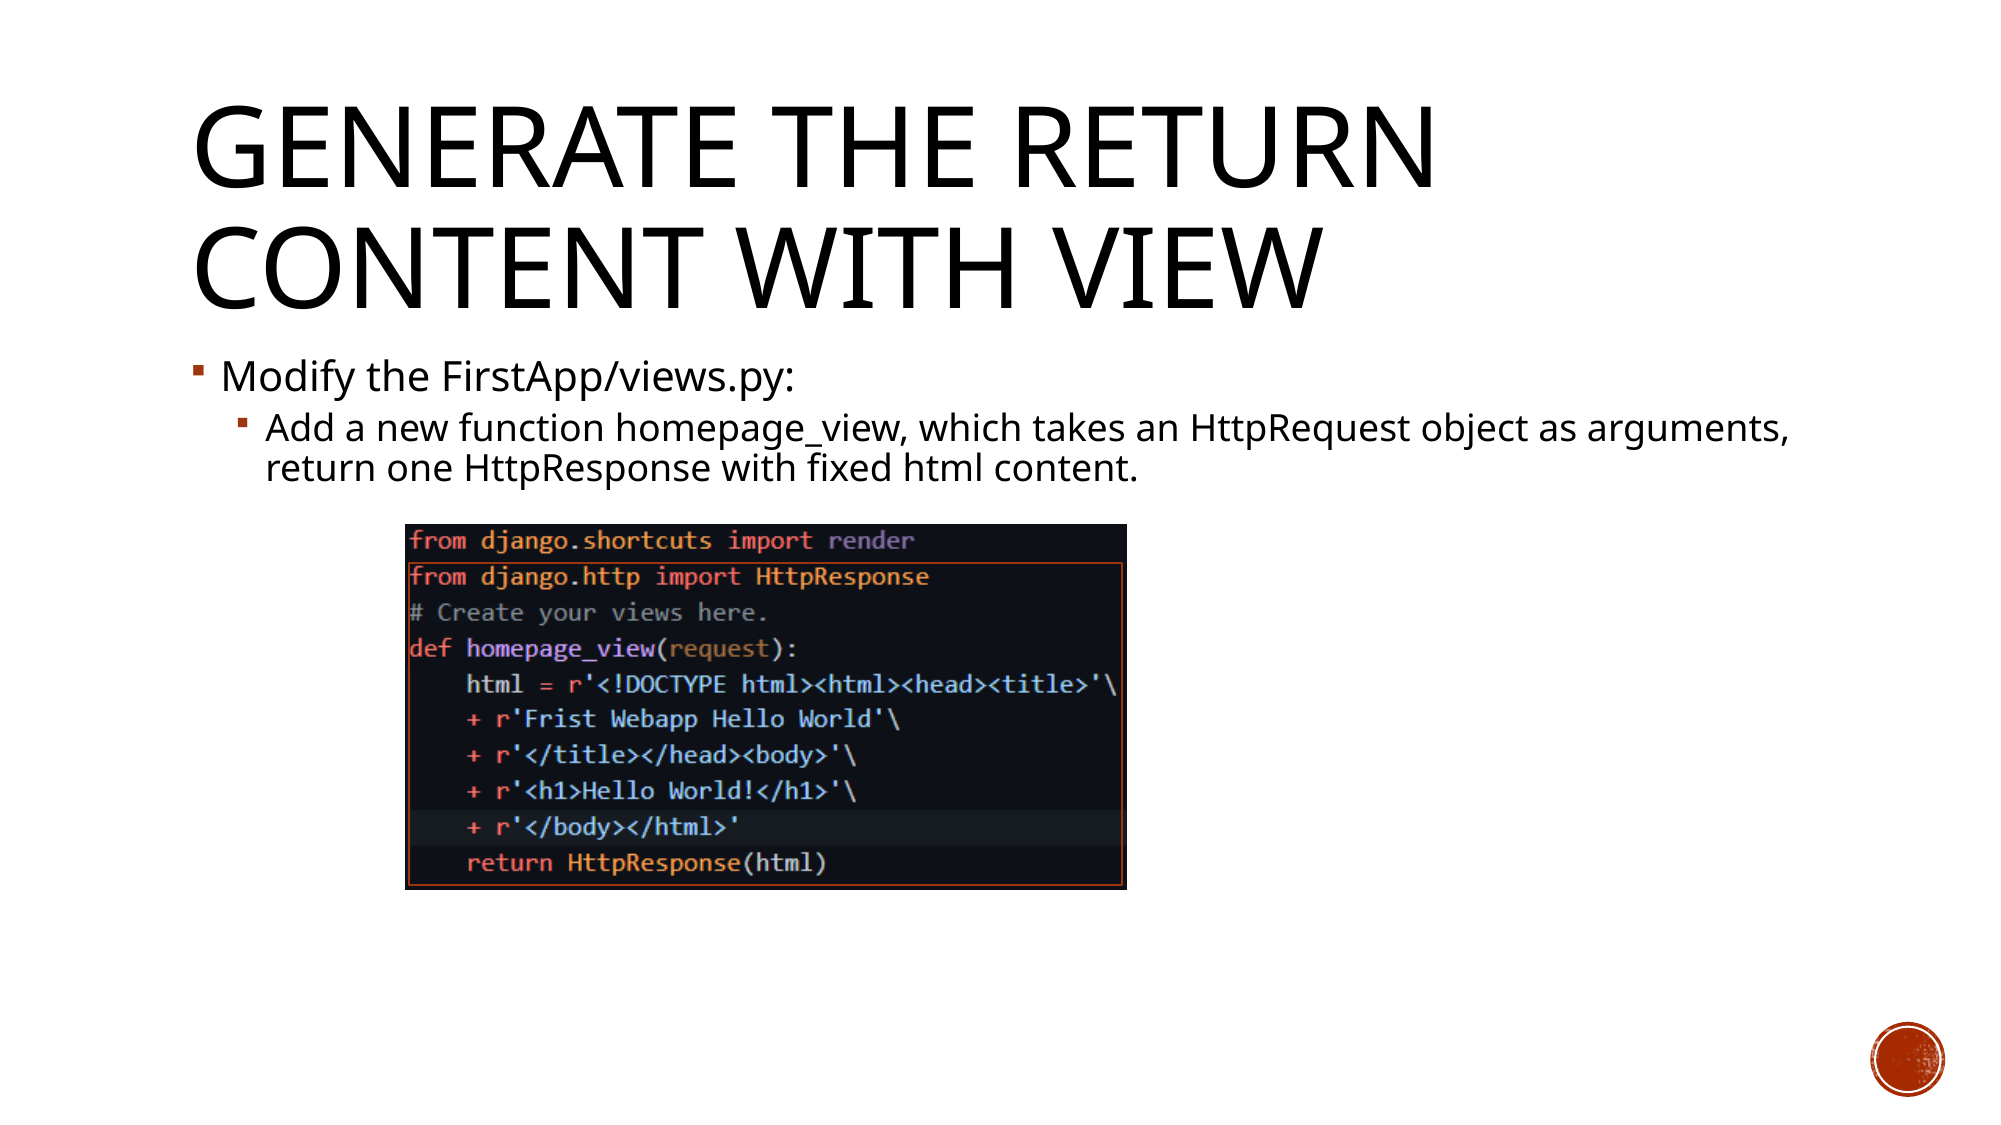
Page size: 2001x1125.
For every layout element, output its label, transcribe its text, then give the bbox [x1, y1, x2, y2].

title Generate the return content with view [175, 79, 1826, 344]
picture [405, 526, 1127, 890]
list Modify the FirstApp/views.py: Add a new function homepage_view, which takes an HttpRequest object as arguments, return one HttpResponse with fixed html content. [175, 348, 1826, 884]
